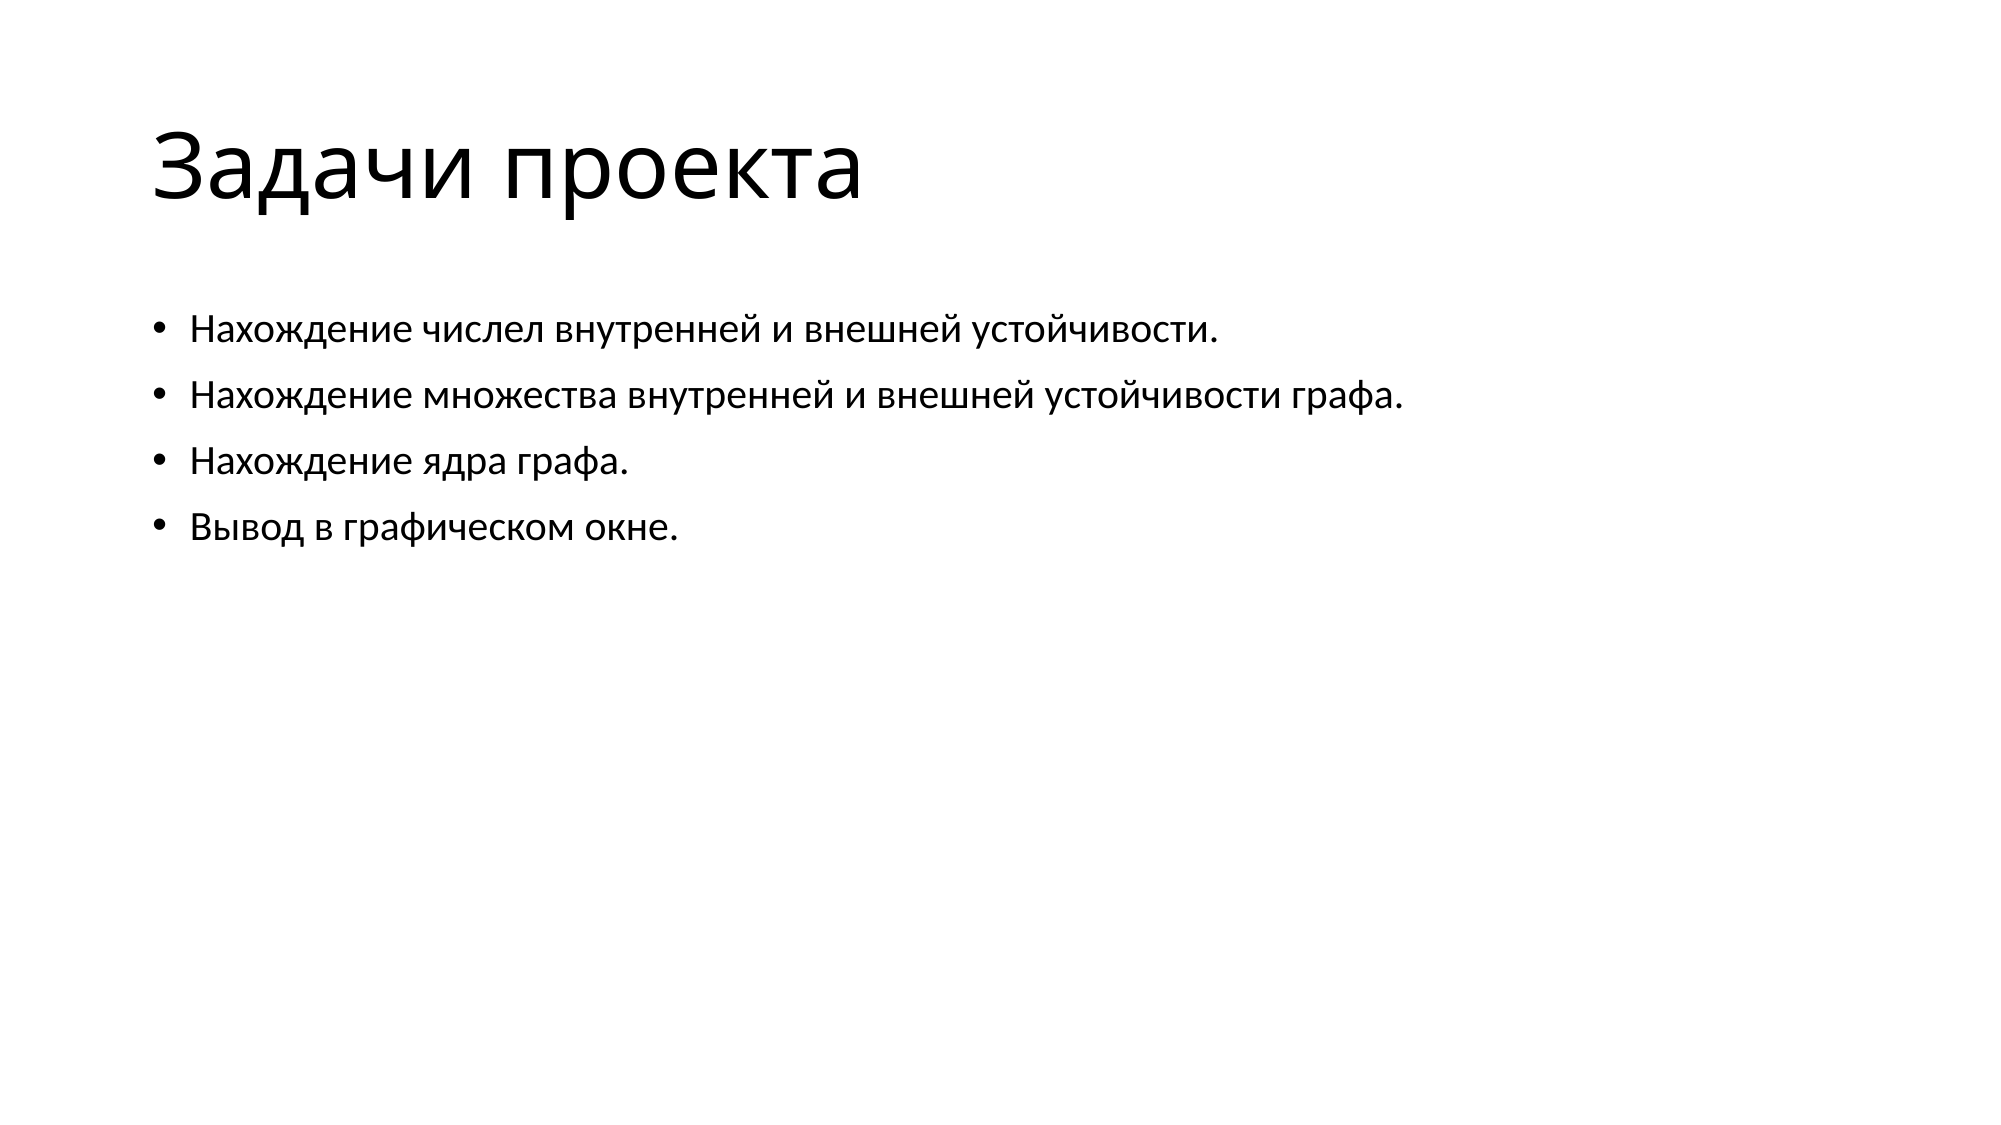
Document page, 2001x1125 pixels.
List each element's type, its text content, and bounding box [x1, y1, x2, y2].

list Нахождение числел внутренней и внешней устойчивости. Нахождение множества внутренней и внешней устойчивости графа. Нахождение ядра графа. Вывод в графическом окне. [137, 299, 1863, 1014]
title Задачи проекта [137, 59, 1863, 278]
